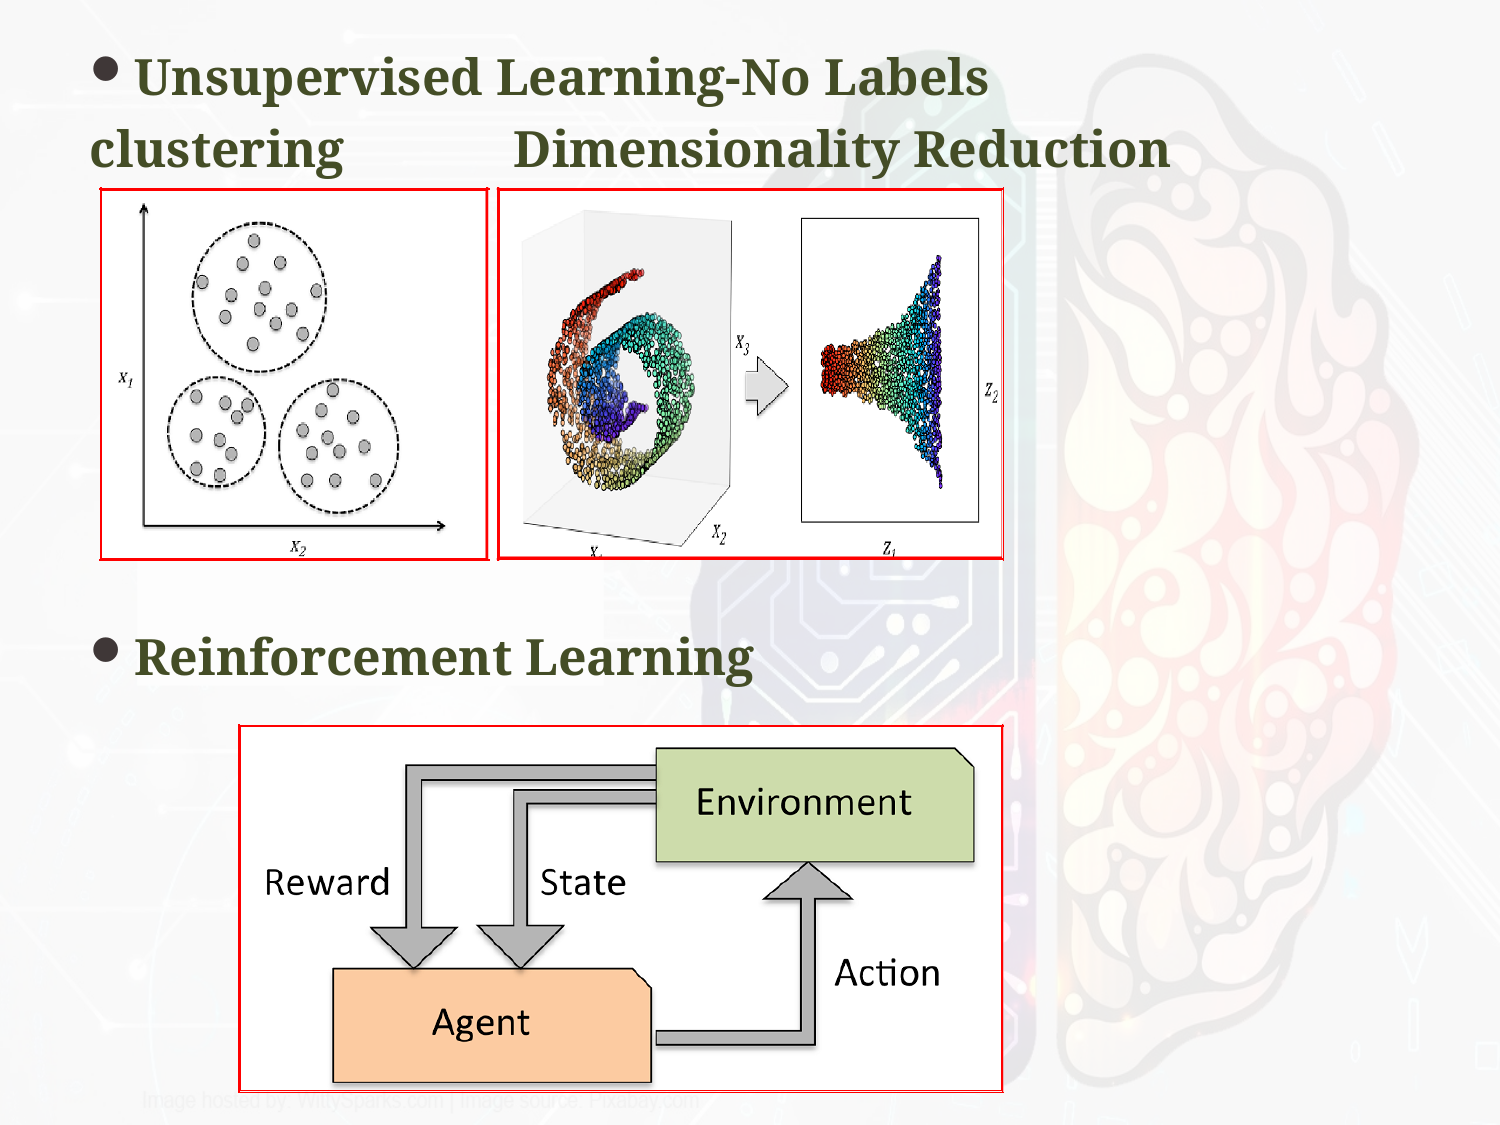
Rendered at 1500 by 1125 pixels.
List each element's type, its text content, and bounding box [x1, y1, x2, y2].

list Unsupervised Learning-No Labels clustering Dimensionality Reduction Reinforcement Learning [75, 37, 1300, 1062]
picture [99, 187, 1004, 562]
picture [238, 724, 1004, 1093]
